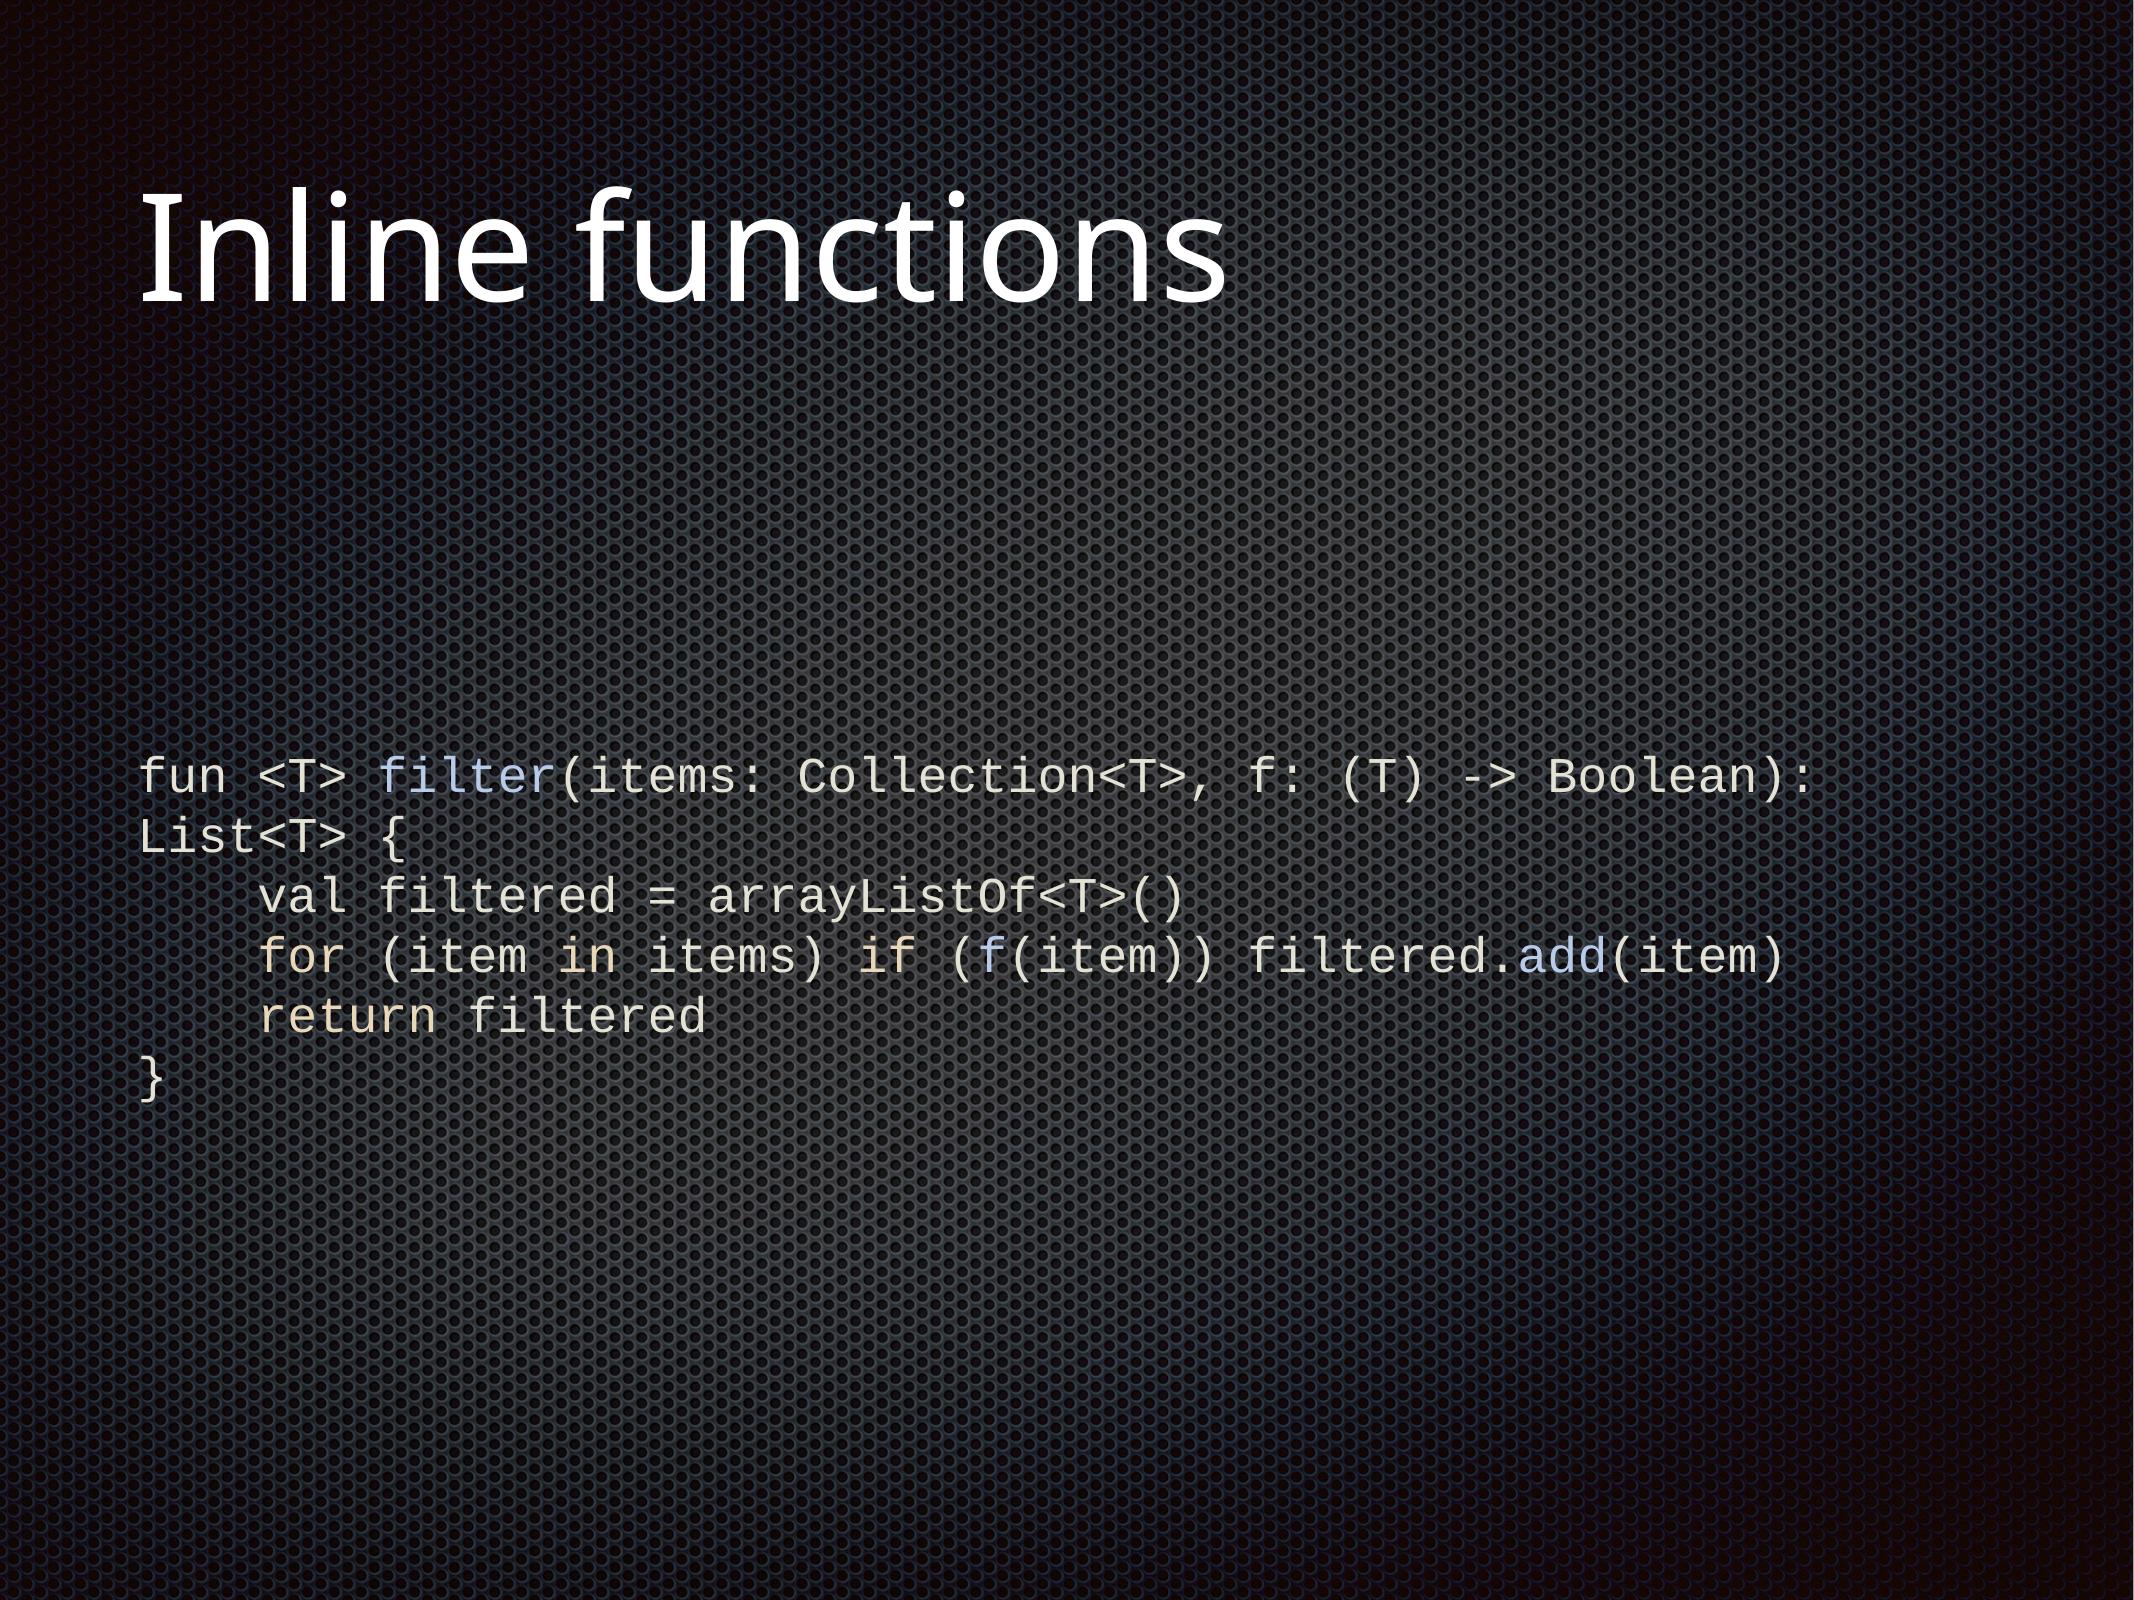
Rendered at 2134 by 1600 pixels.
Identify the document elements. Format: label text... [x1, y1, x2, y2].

title Inline functions [128, 41, 2005, 443]
picture [0, 0, 2134, 1600]
list fun <T> filter(items: Collection<T>, f: (T) -> Boolean): List<T> { val filtered = arrayListOf<T>() for (item in items) if (f(item)) filtered.add(item) return filtered } [128, 453, 2005, 1393]
